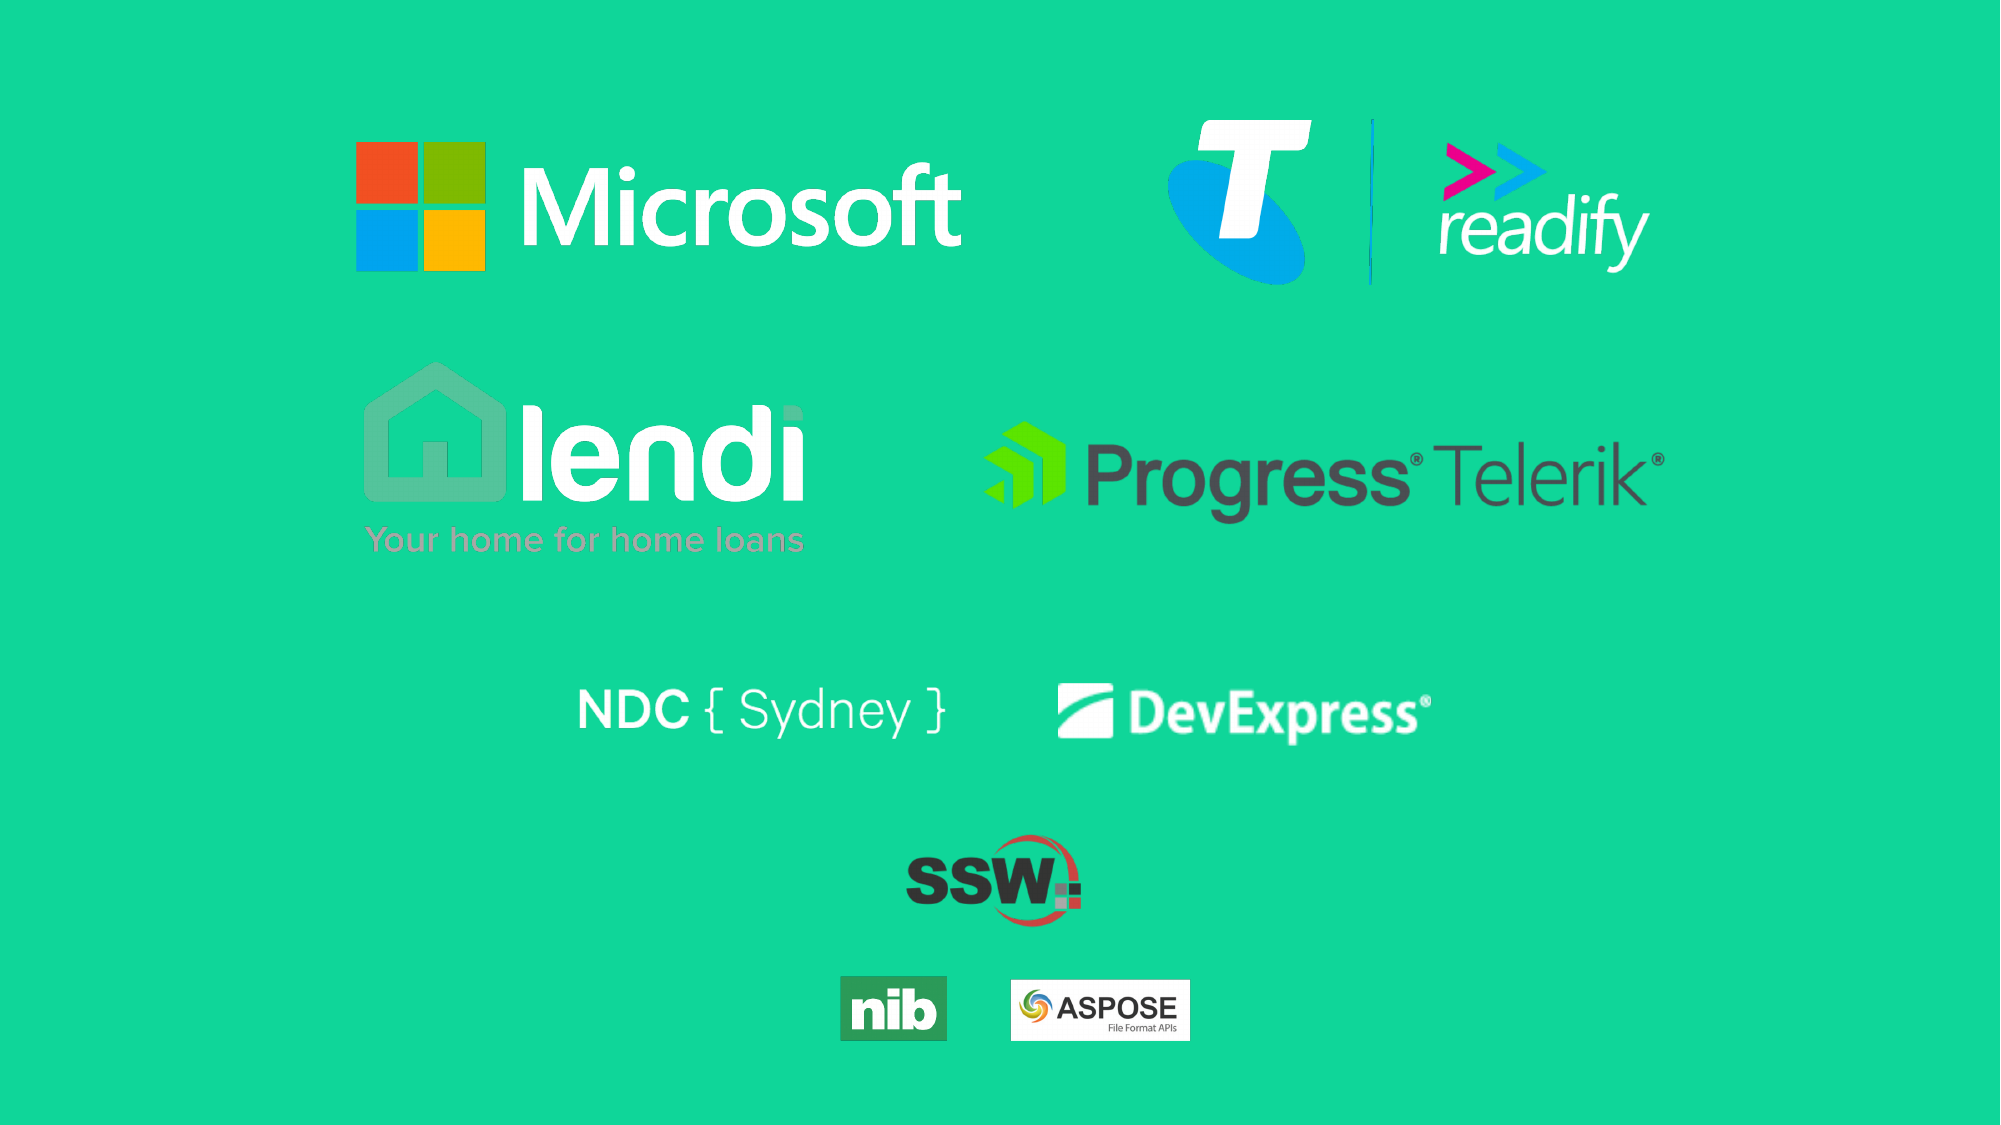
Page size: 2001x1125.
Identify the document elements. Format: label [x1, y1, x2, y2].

picture [247, 0, 1753, 1125]
